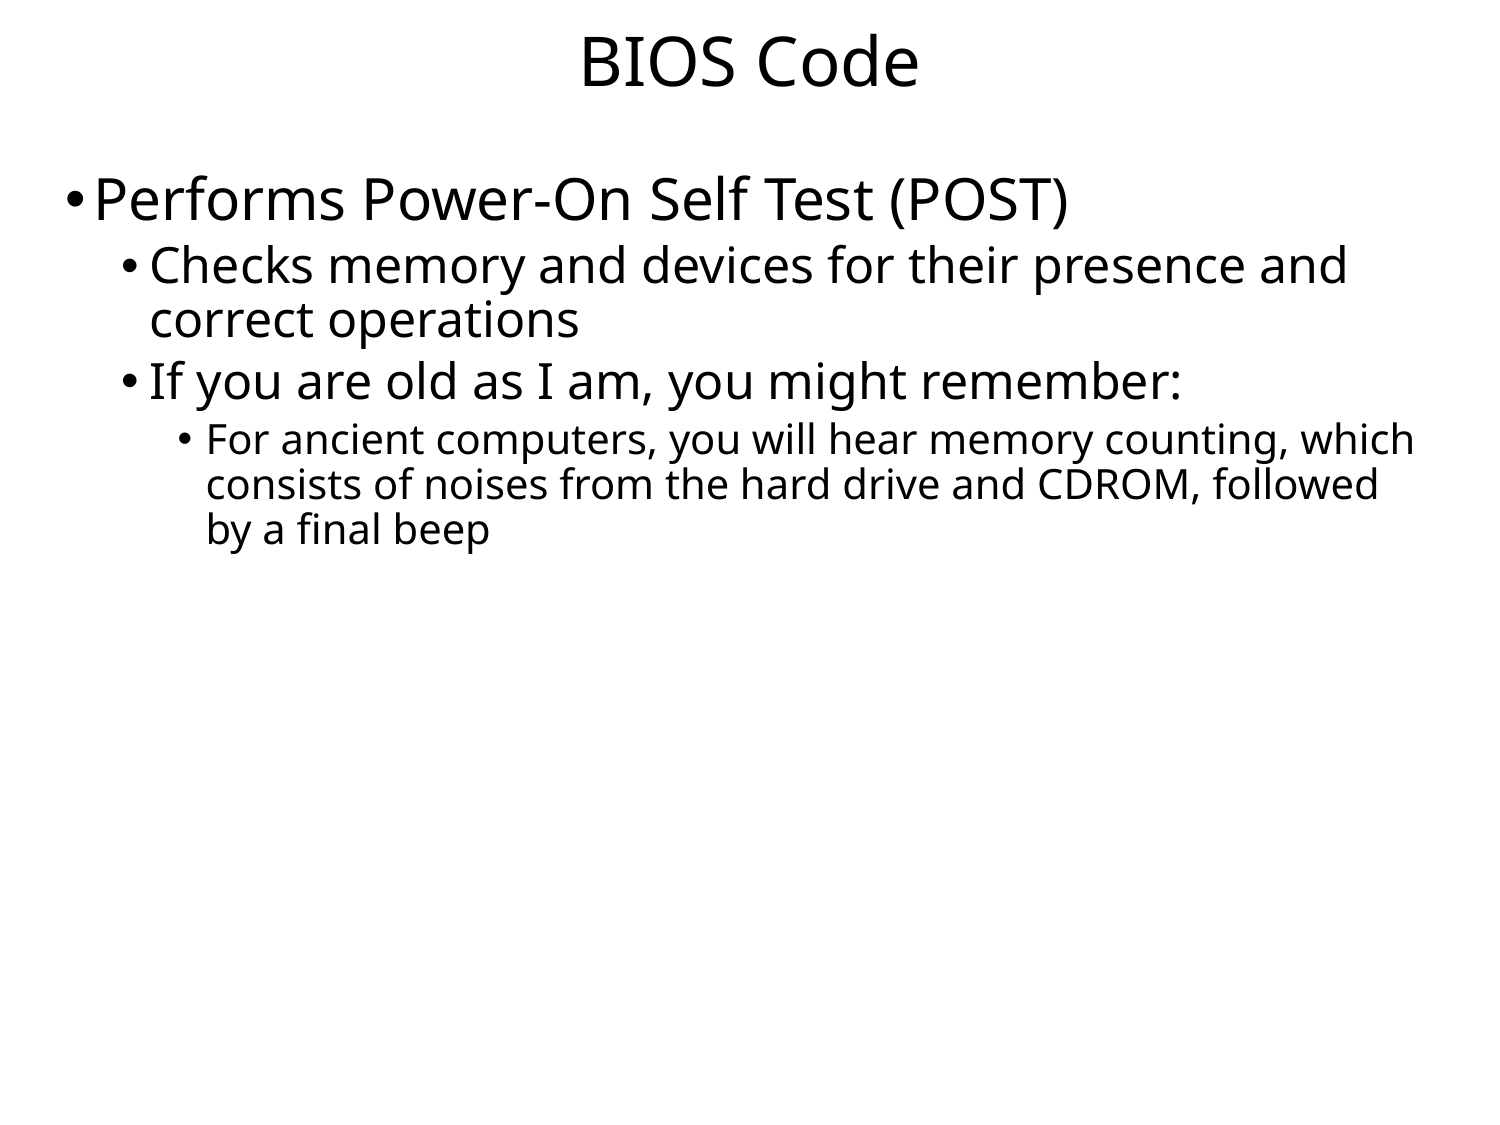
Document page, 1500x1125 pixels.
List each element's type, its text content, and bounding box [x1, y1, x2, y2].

title BIOS Code [50, 0, 1450, 128]
list Performs Power-On Self Test (POST) Checks memory and devices for their presence and correct operations If you are old as I am, you might remember: For ancient computers, you will hear memory counting, which consists of noises from the hard drive and CDROM, followed by a final beep [50, 162, 1450, 1014]
